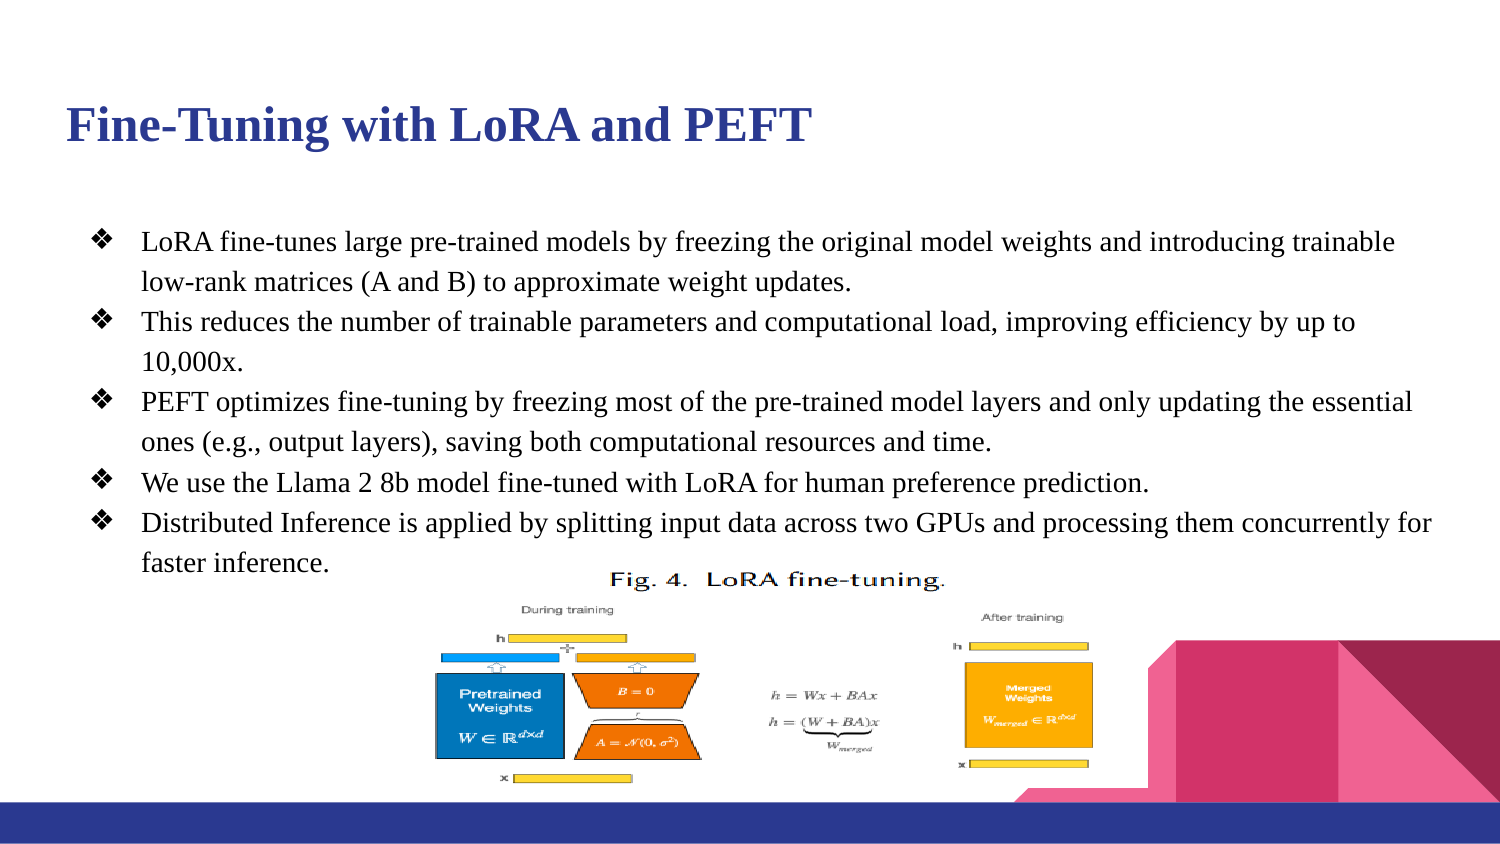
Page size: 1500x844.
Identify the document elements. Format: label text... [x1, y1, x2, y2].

list LoRA fine-tunes large pre-trained models by freezing the original model weights and introducing trainable low-rank matrices (A and B) to approximate weight updates. This reduces the number of trainable parameters and computational load, improving efficiency by up to 10,000x. PEFT optimizes fine-tuning by freezing most of the pre-trained model layers and only updating the essential ones (e.g., output layers), saving both computational resources and time. We use the Llama 2 8b model fine-tuned with LoRA for human preference prediction. Distributed Inference is applied by splitting input data across two GPUs and processing them concurrently for faster inference. [51, 201, 1449, 750]
picture [380, 544, 1148, 788]
title Fine-Tuning with LoRA and PEFT [51, 67, 1449, 167]
